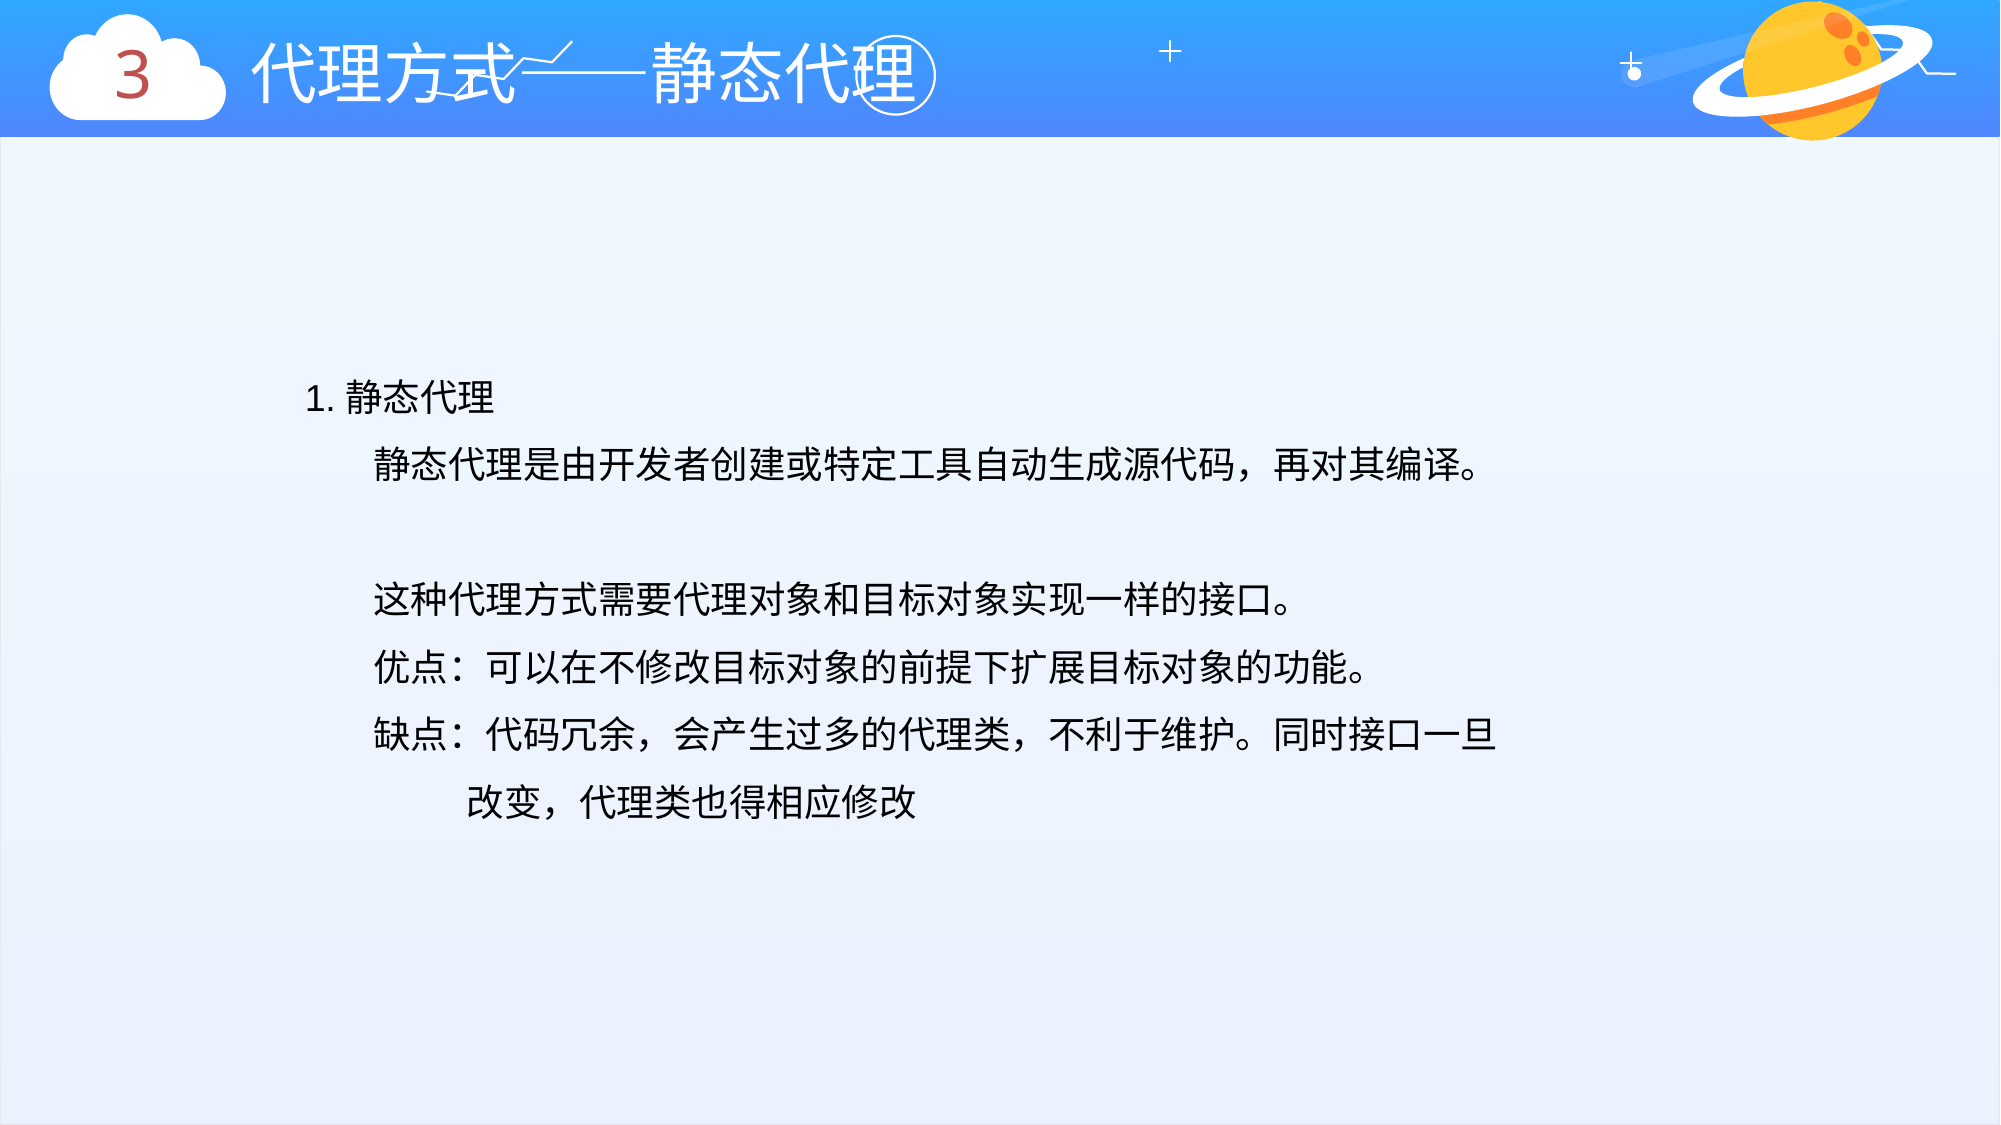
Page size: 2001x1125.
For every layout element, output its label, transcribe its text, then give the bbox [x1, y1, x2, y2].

text_box [103, 14, 152, 24]
text_box 1.静态代理 静态代理是由开发者创建或特定工具自动生成源代码，再对其编译。 这种代理方式需要代理对象和目标对象实现一样的接口。 优点：可以在不修改目标对象的前提下扩展目标对象的功能。 缺点：代码冗余，会产生过多的代理类，不利于维护。同时接口一旦 改变，代理类也得相应修改 [290, 343, 1536, 832]
text_box 代理方式——静态代理 [235, 24, 1149, 119]
text_box [49, 29, 226, 121]
text_box 3 [99, 24, 176, 119]
